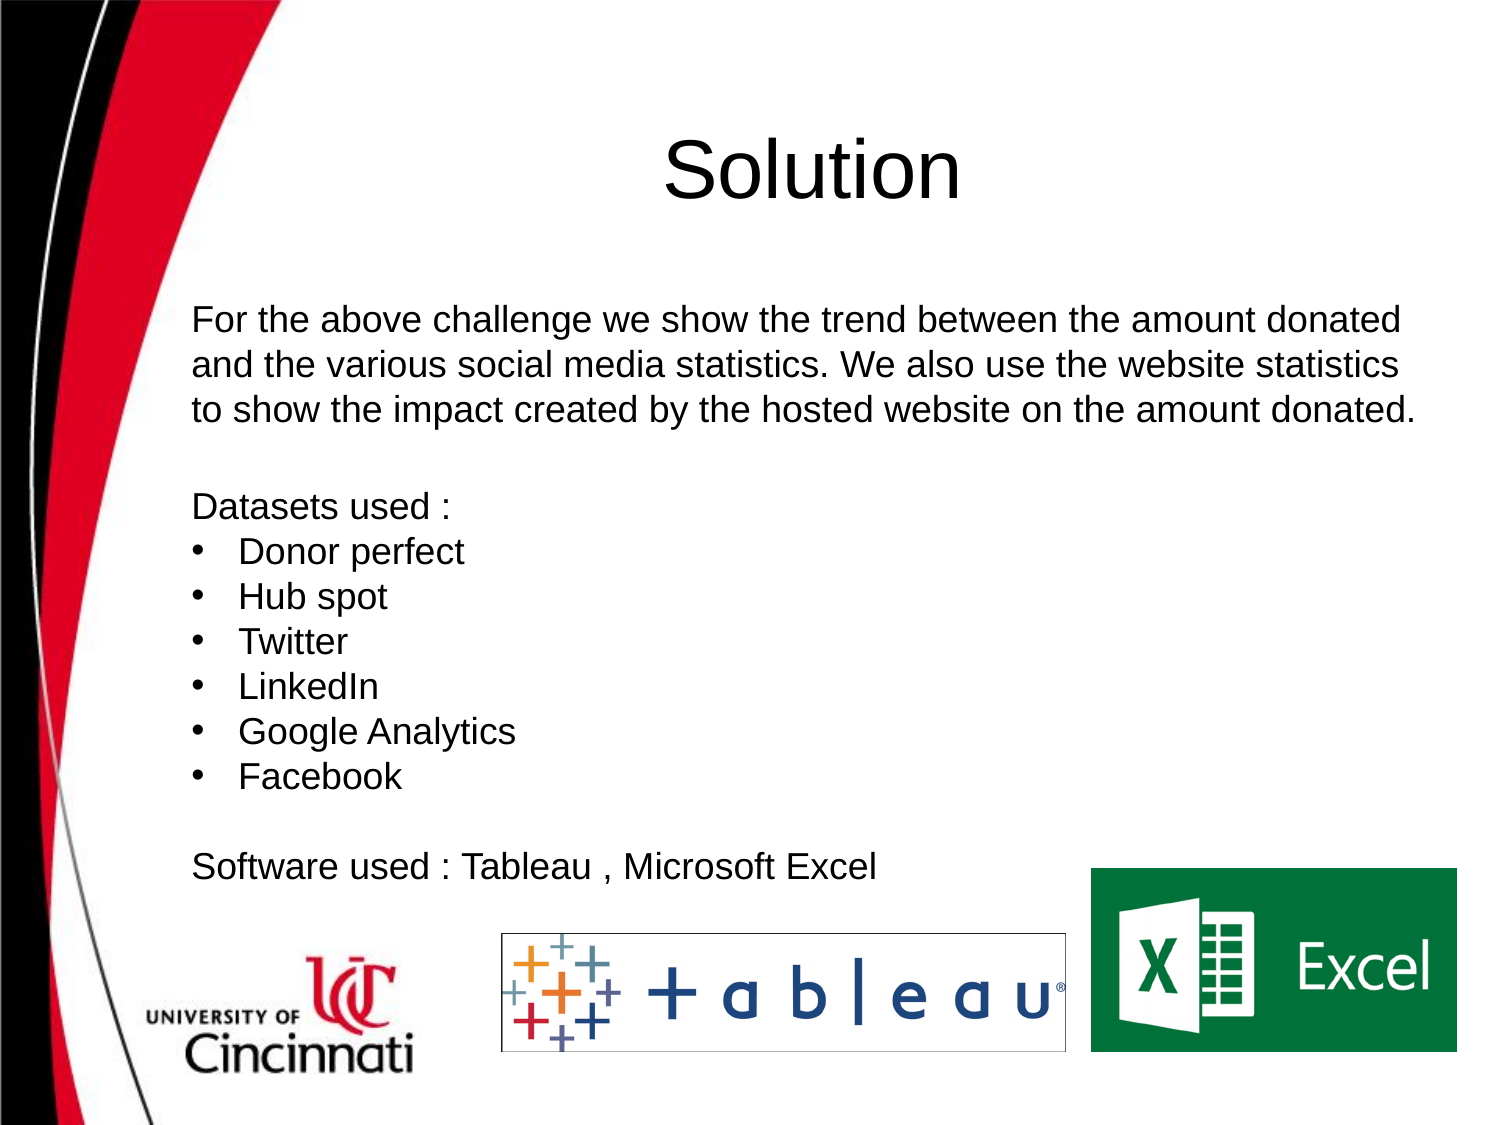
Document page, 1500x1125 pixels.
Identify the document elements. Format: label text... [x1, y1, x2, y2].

picture [1091, 868, 1457, 1052]
picture [0, 0, 422, 1125]
title Solution [150, 99, 1475, 288]
text_box Datasets used : Donor perfect Hub spot Twitter LinkedIn Google Analytics Facebook Software used : Tableau , Microsoft Excel [176, 474, 1115, 895]
text_box For the above challenge we show the trend between the amount donated and the various social media statistics. We also use the website statistics to show the impact created by the hosted website on the amount donated. [176, 287, 1457, 438]
picture [500, 933, 1067, 1052]
